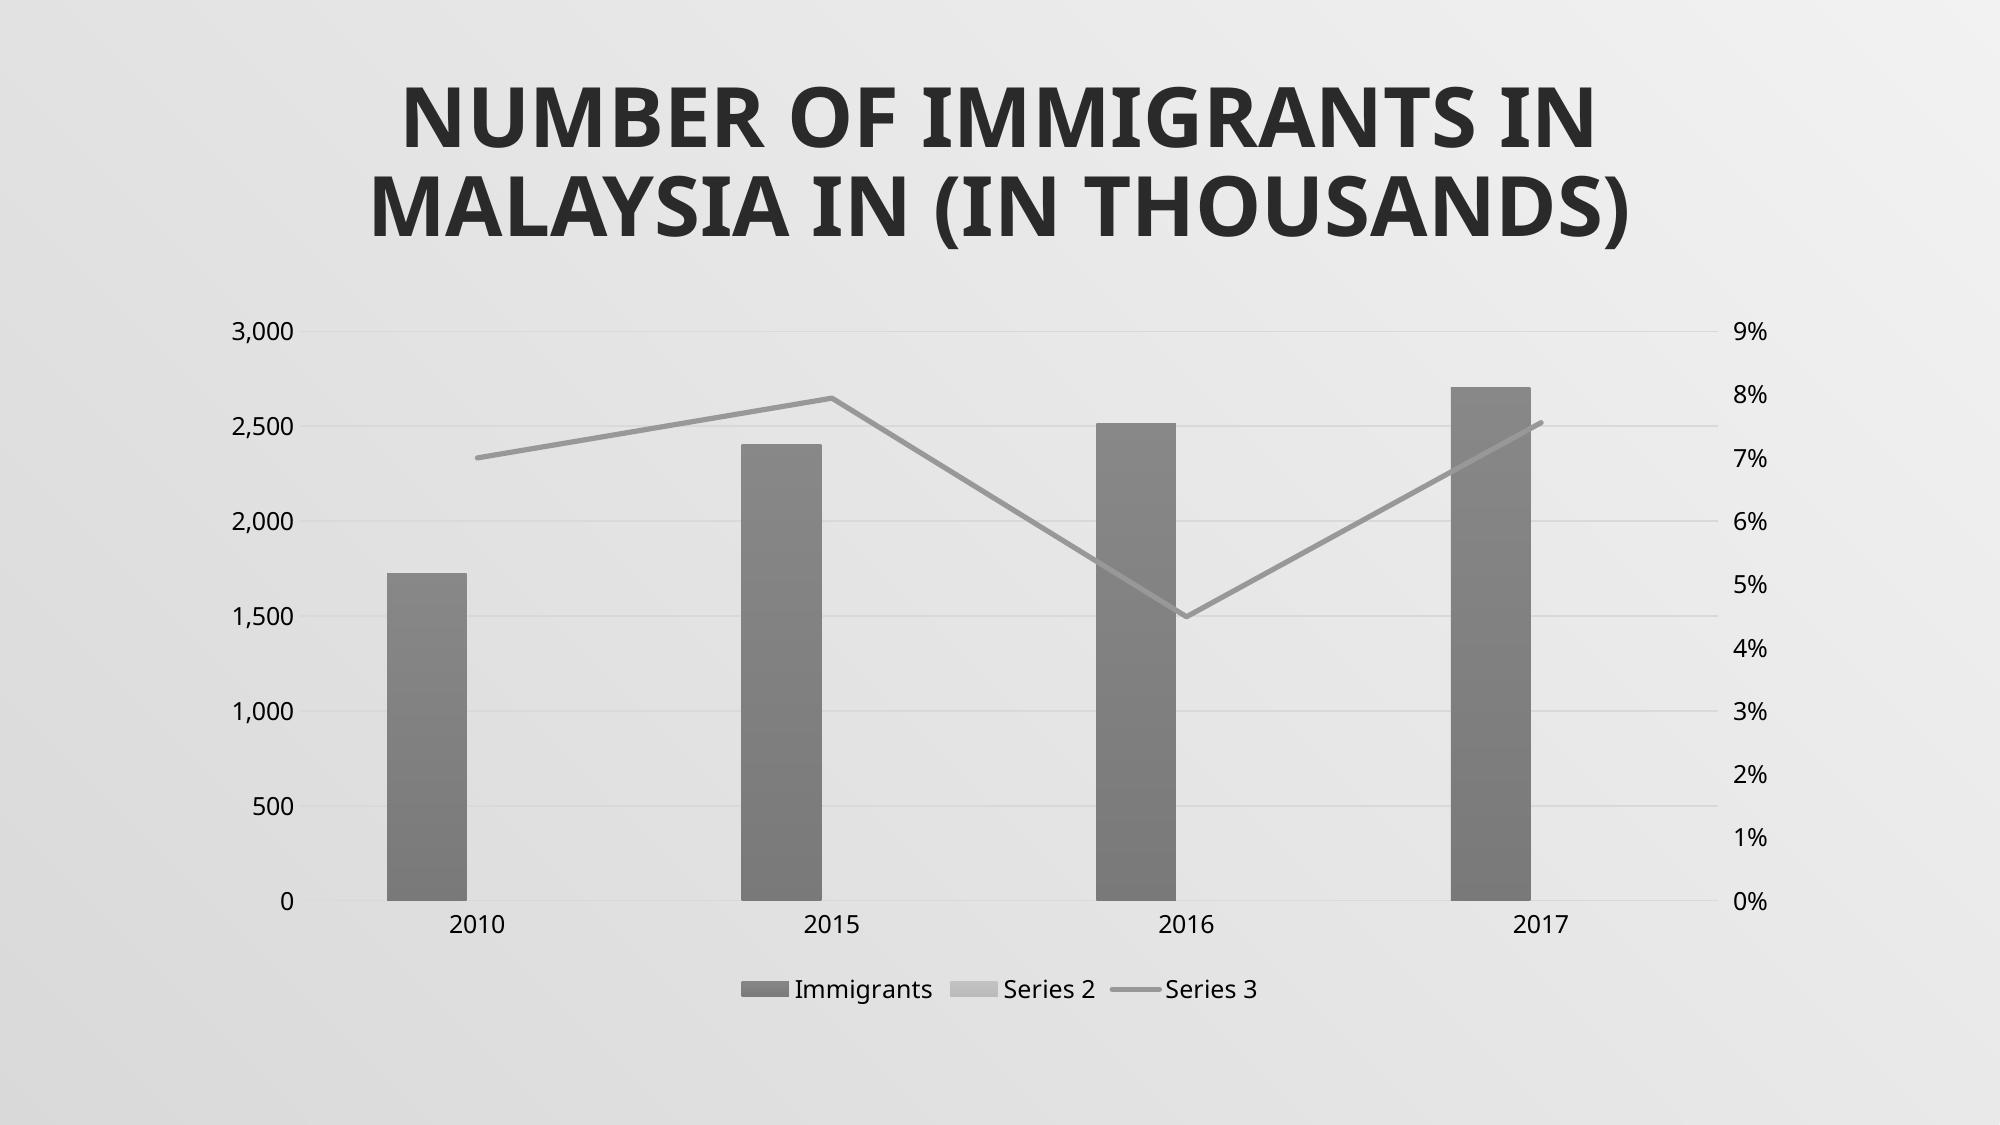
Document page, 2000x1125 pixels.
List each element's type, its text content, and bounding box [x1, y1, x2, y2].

title Number of immigrants in Malaysia in (in thousands) [199, 45, 1800, 263]
chart [199, 299, 1800, 1013]
